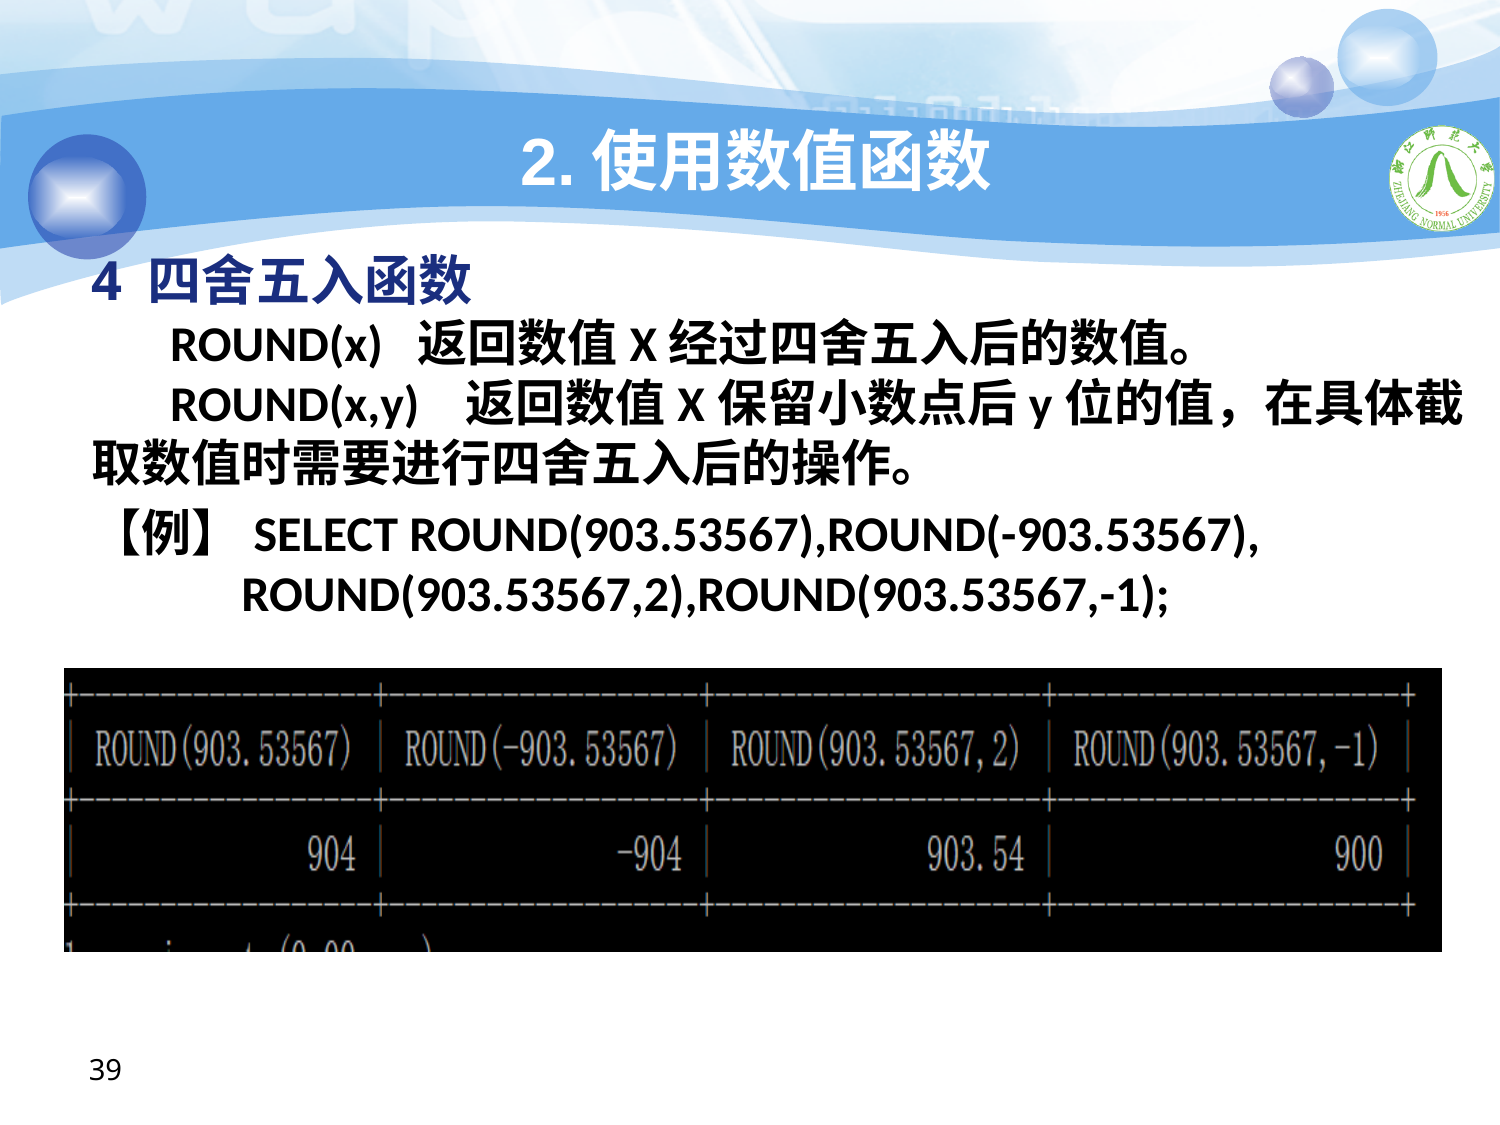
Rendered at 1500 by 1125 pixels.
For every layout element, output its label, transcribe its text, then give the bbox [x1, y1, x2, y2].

title 2.使用数值函数 [150, 112, 1363, 205]
picture [1388, 125, 1495, 232]
text_box 四舍五入函数 ROUND(x) 返回数值X经过四舍五入后的数值。 ROUND(x,y) 返回数值X保留小数点后y位的值，在具体截取数值时需要进行四舍五入后的操作。 【例】SELECT ROUND(903.53567),ROUND(-903.53567), ROUND(903.53567,2),ROUND(903.53567,-1); [76, 206, 1483, 629]
picture [64, 668, 1442, 952]
slide_number 39 [41, 1023, 138, 1099]
picture [0, 1, 1500, 112]
